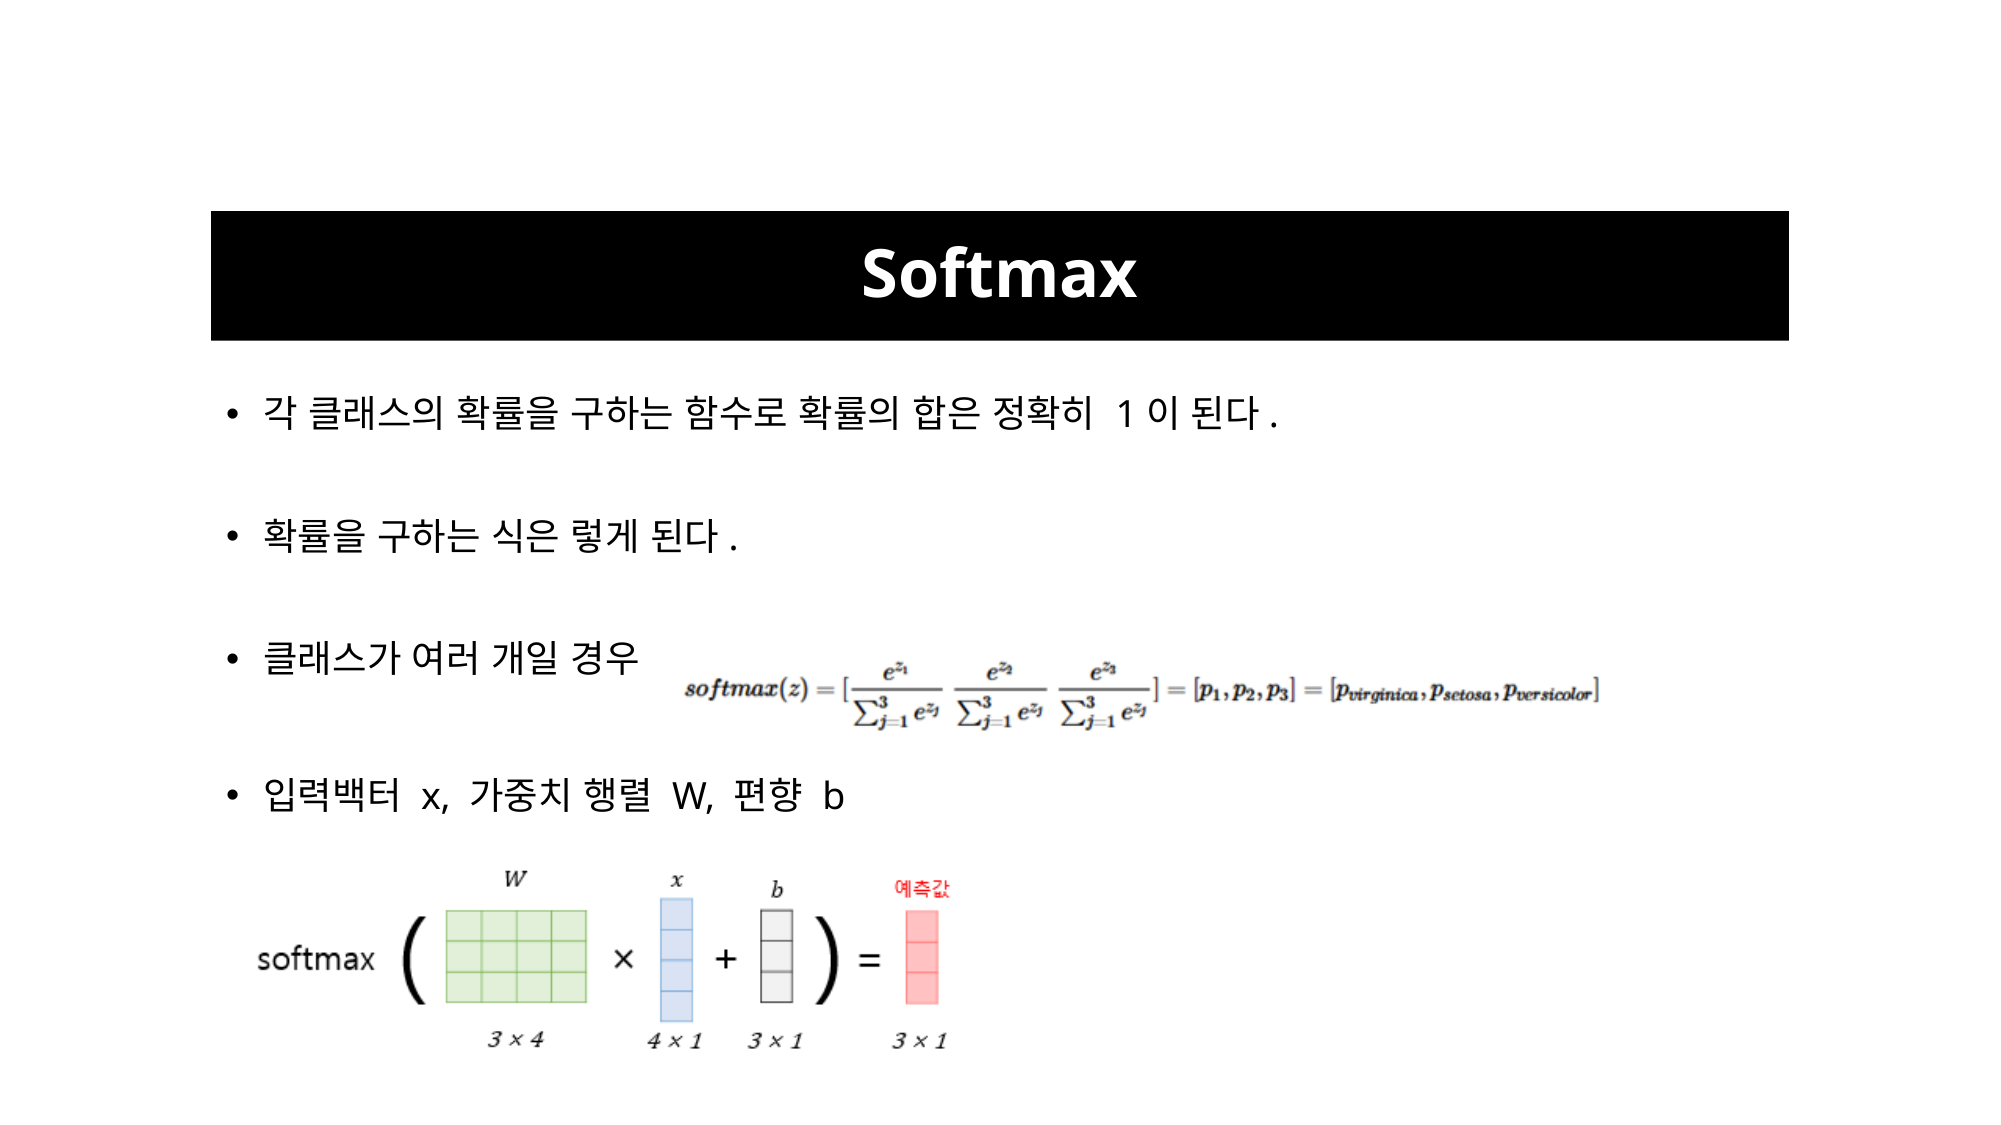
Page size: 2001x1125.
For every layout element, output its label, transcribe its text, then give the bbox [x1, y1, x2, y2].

picture [674, 636, 1616, 745]
picture [249, 868, 953, 1052]
title Softmax [211, 211, 1789, 341]
